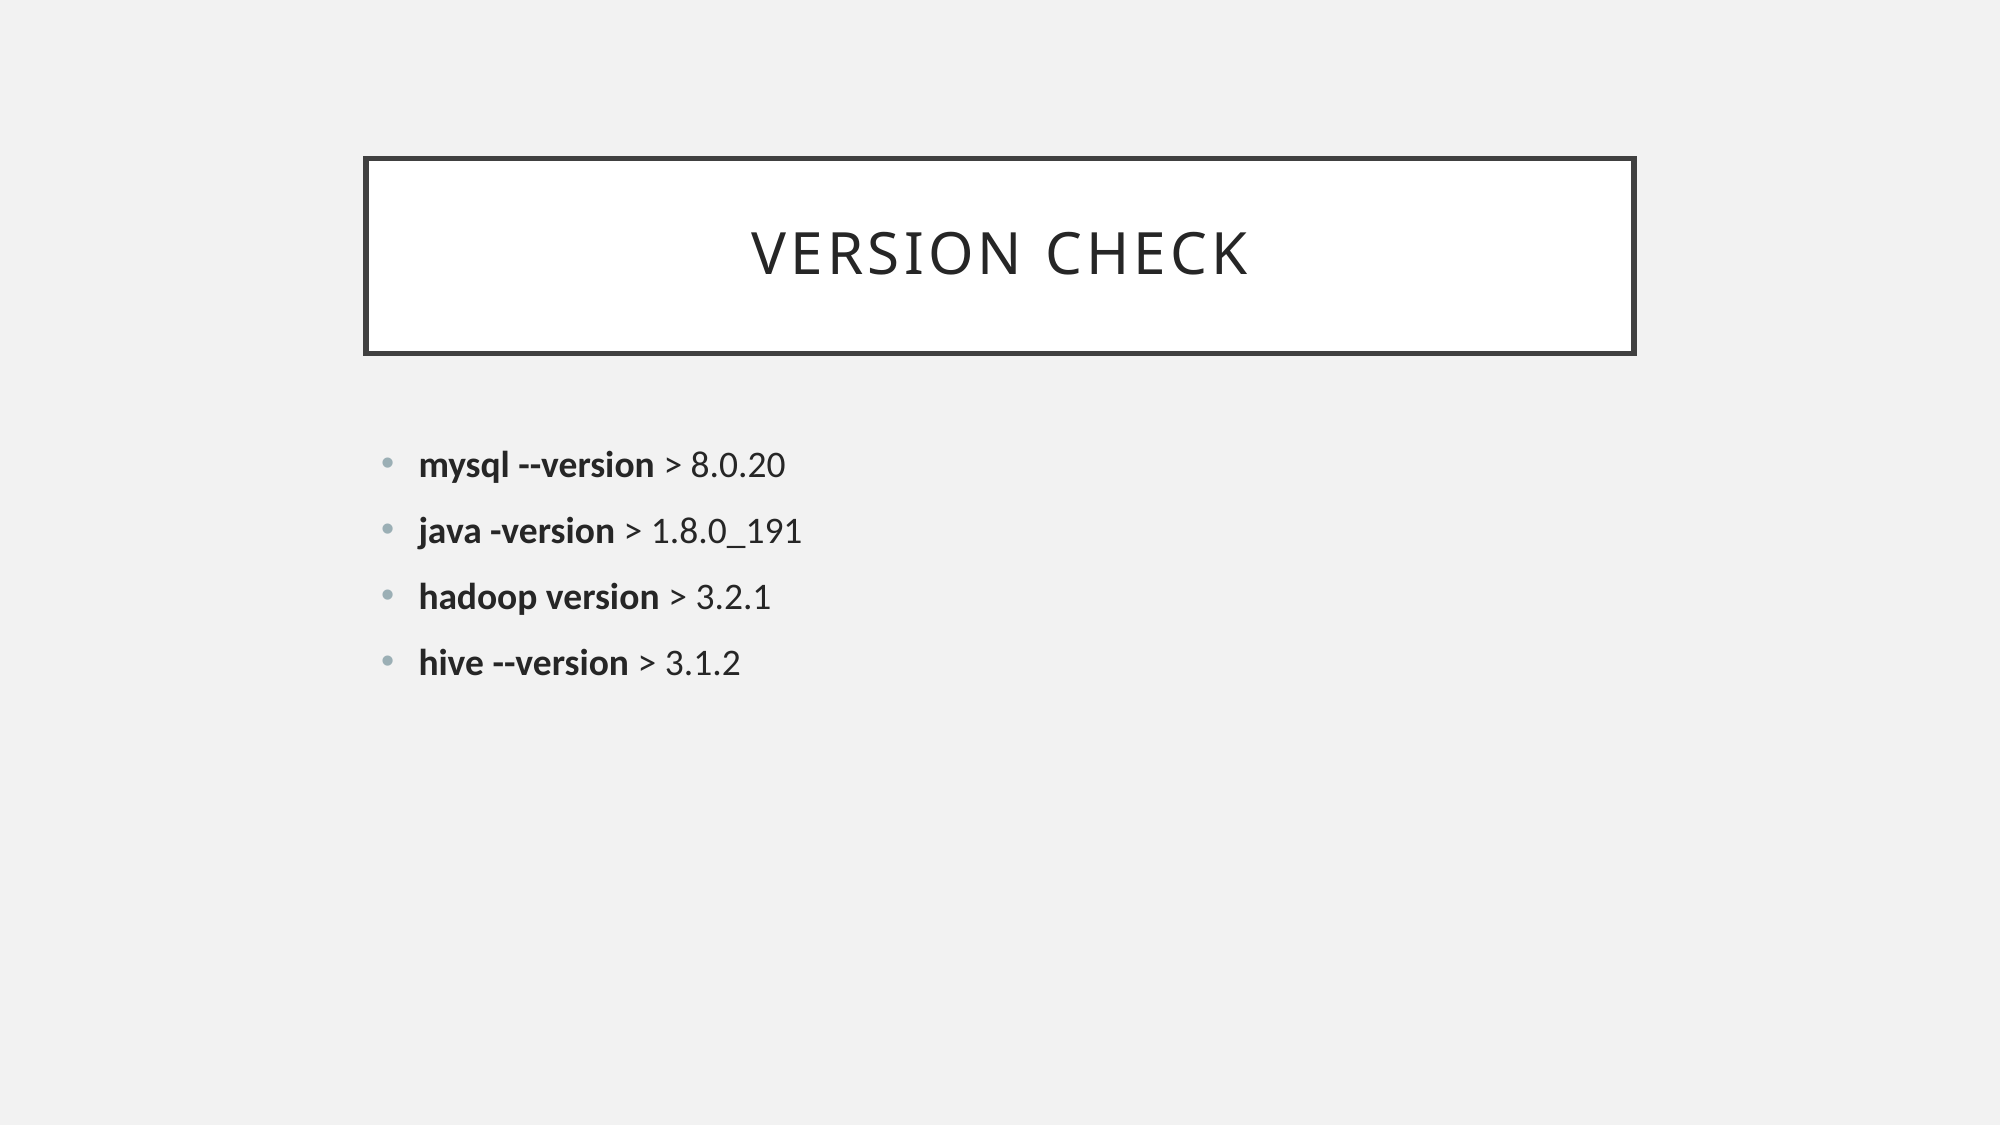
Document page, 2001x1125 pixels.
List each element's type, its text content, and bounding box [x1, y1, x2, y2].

title Version Check [363, 156, 1637, 356]
list mysql --version > 8.0.20 java -version > 1.8.0_191 hadoop version > 3.2.1 hive --version > 3.1.2 [366, 432, 1634, 942]
